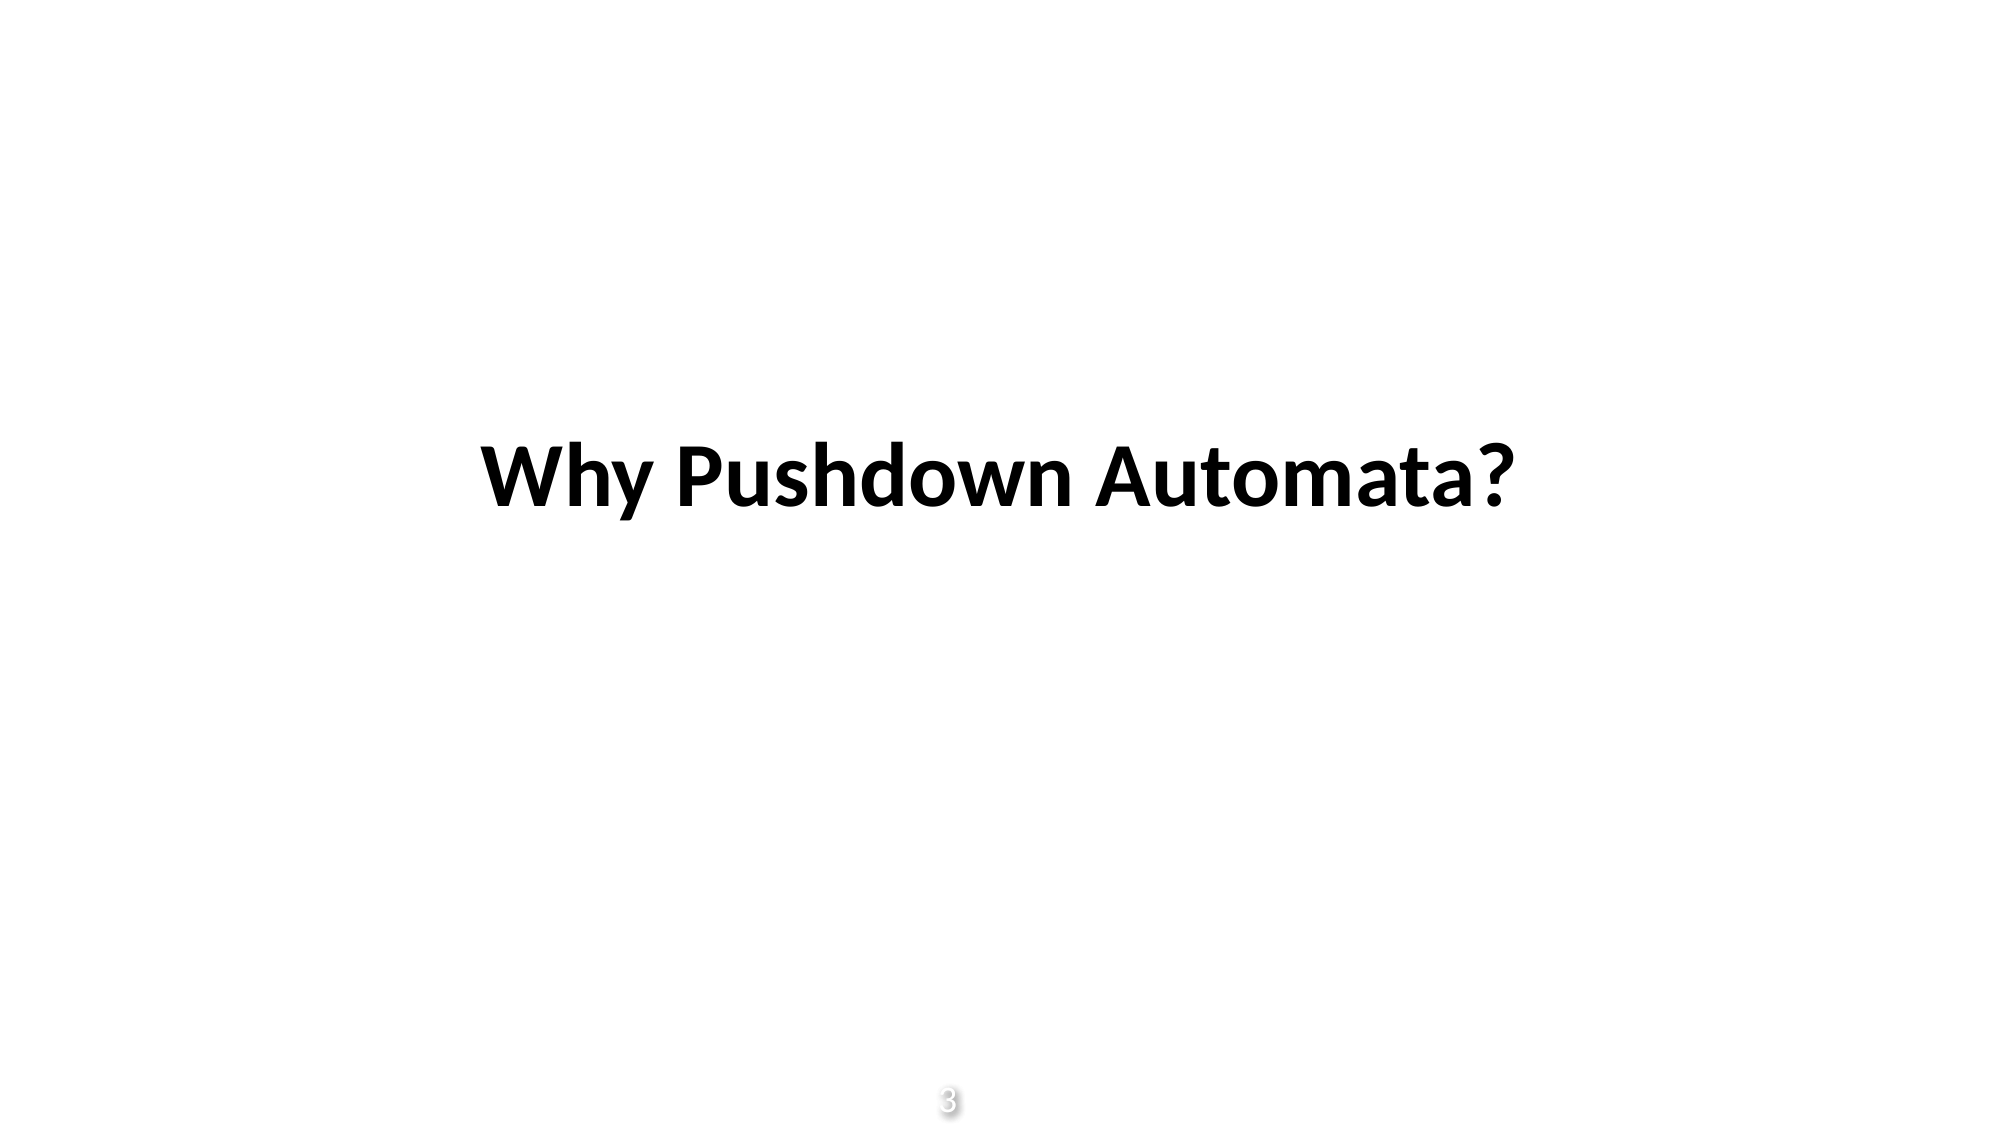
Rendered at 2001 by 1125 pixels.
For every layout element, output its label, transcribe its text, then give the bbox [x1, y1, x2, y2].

title Why Pushdown Automata? [150, 349, 1850, 591]
